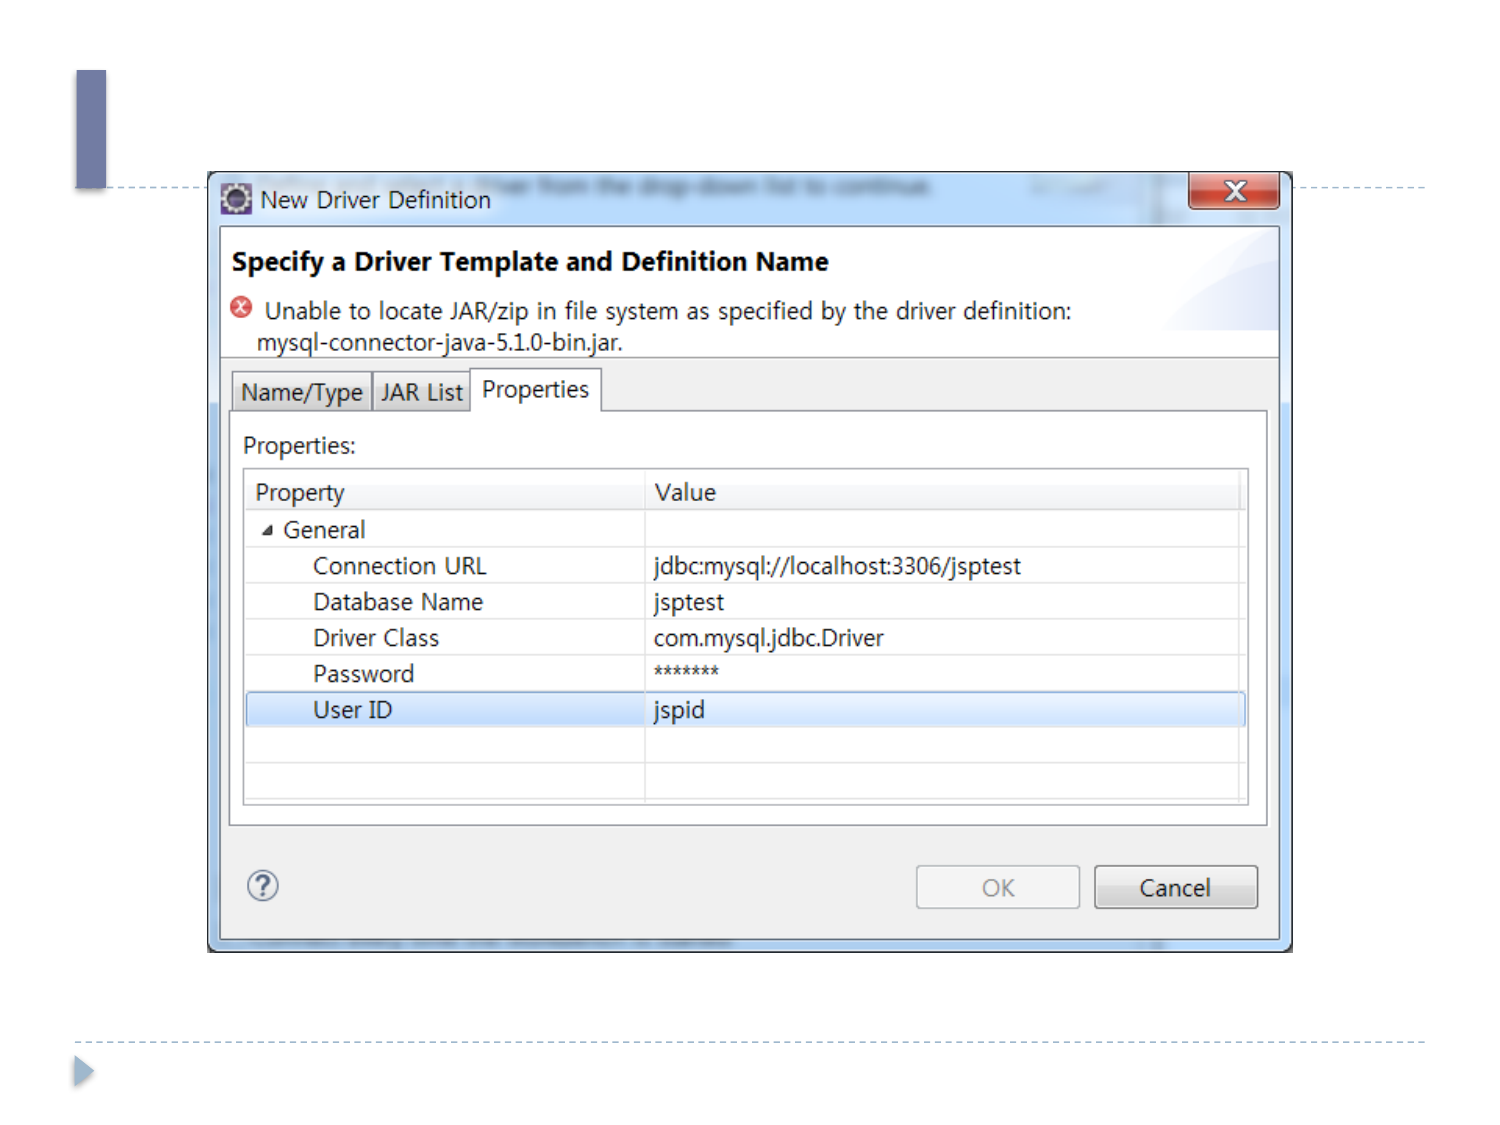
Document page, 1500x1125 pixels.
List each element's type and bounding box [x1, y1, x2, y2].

picture [206, 171, 1294, 954]
